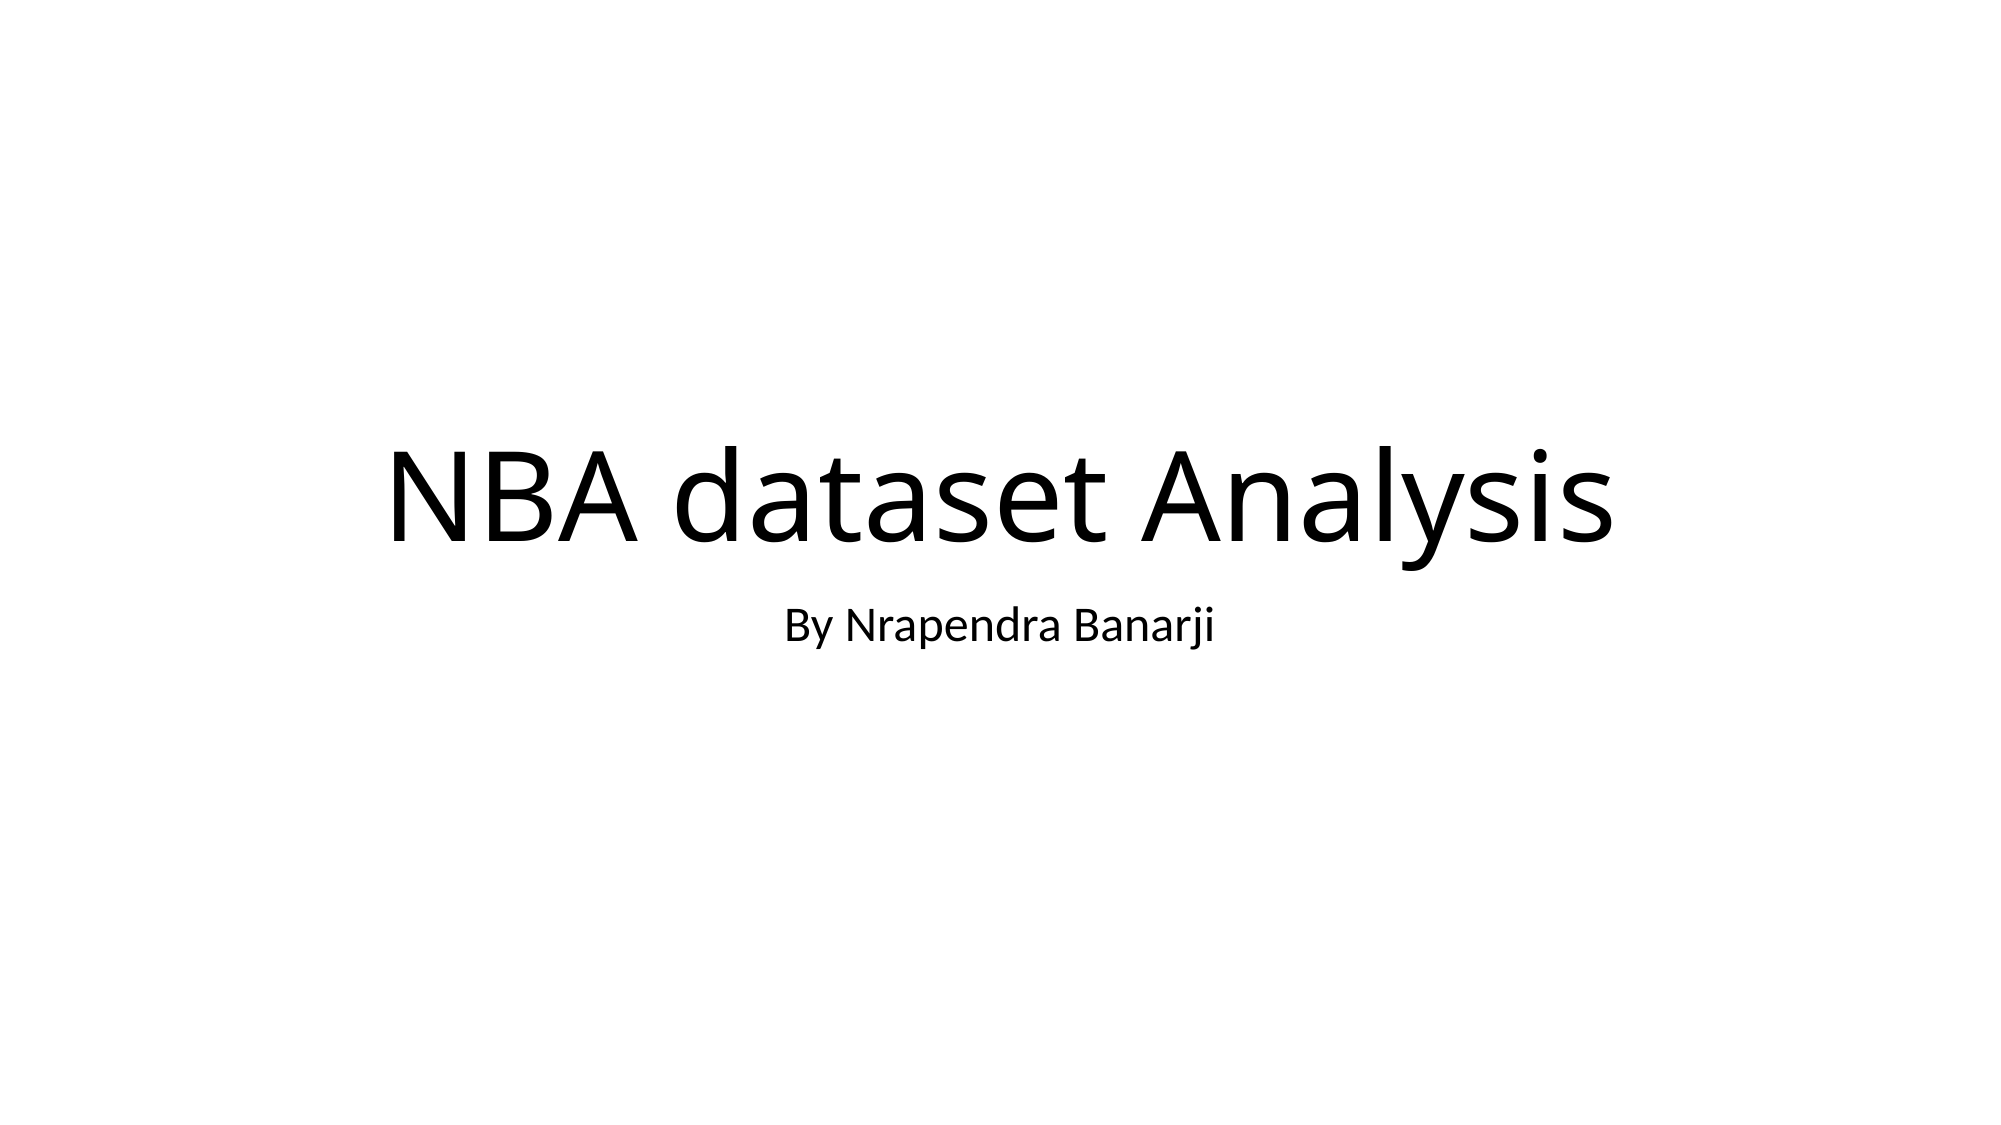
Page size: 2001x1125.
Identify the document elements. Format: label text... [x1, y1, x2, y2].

title NBA dataset Analysis [249, 184, 1750, 576]
subtitle By Nrapendra Banarji [249, 590, 1750, 863]
